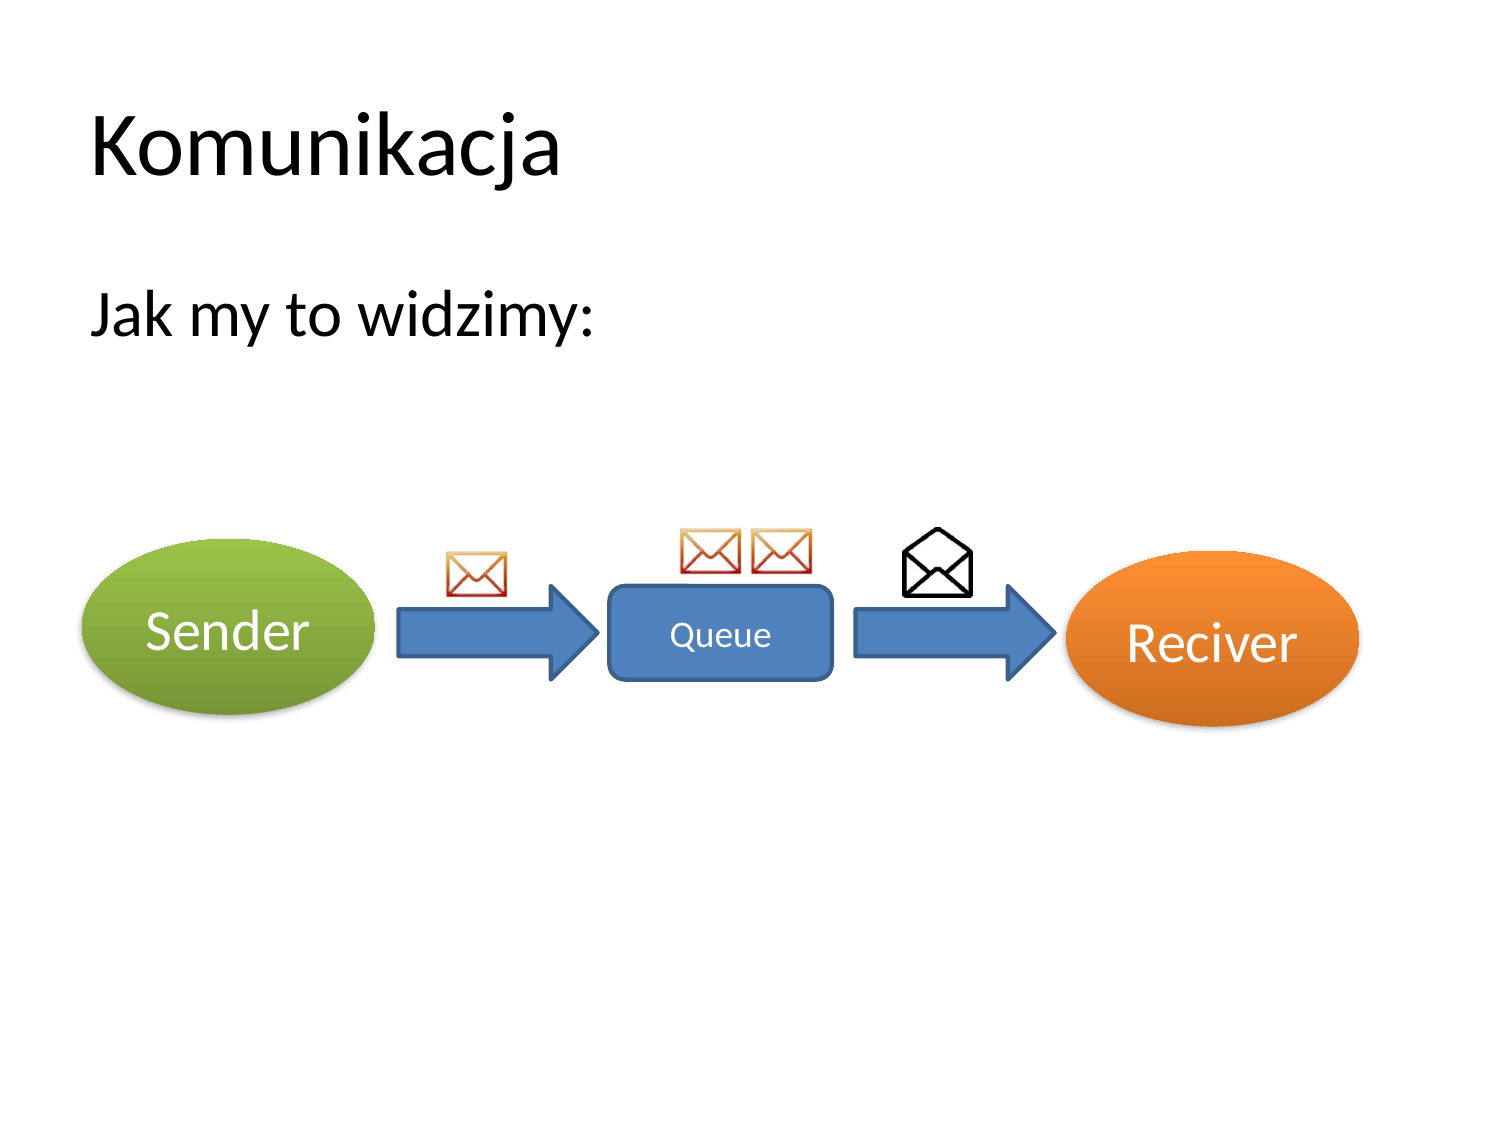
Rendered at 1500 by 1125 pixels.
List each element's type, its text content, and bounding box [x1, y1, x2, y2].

picture [679, 527, 743, 575]
text_box Queue [607, 583, 835, 682]
text_box [853, 583, 1057, 682]
picture [749, 527, 813, 575]
picture [902, 527, 973, 598]
list Jak my to widzimy: [75, 262, 1425, 1005]
text_box Reciver [1066, 550, 1360, 727]
text_box [396, 583, 600, 682]
picture [445, 550, 508, 598]
title Komunikacja [75, 45, 1425, 233]
text_box Sender [82, 539, 376, 715]
